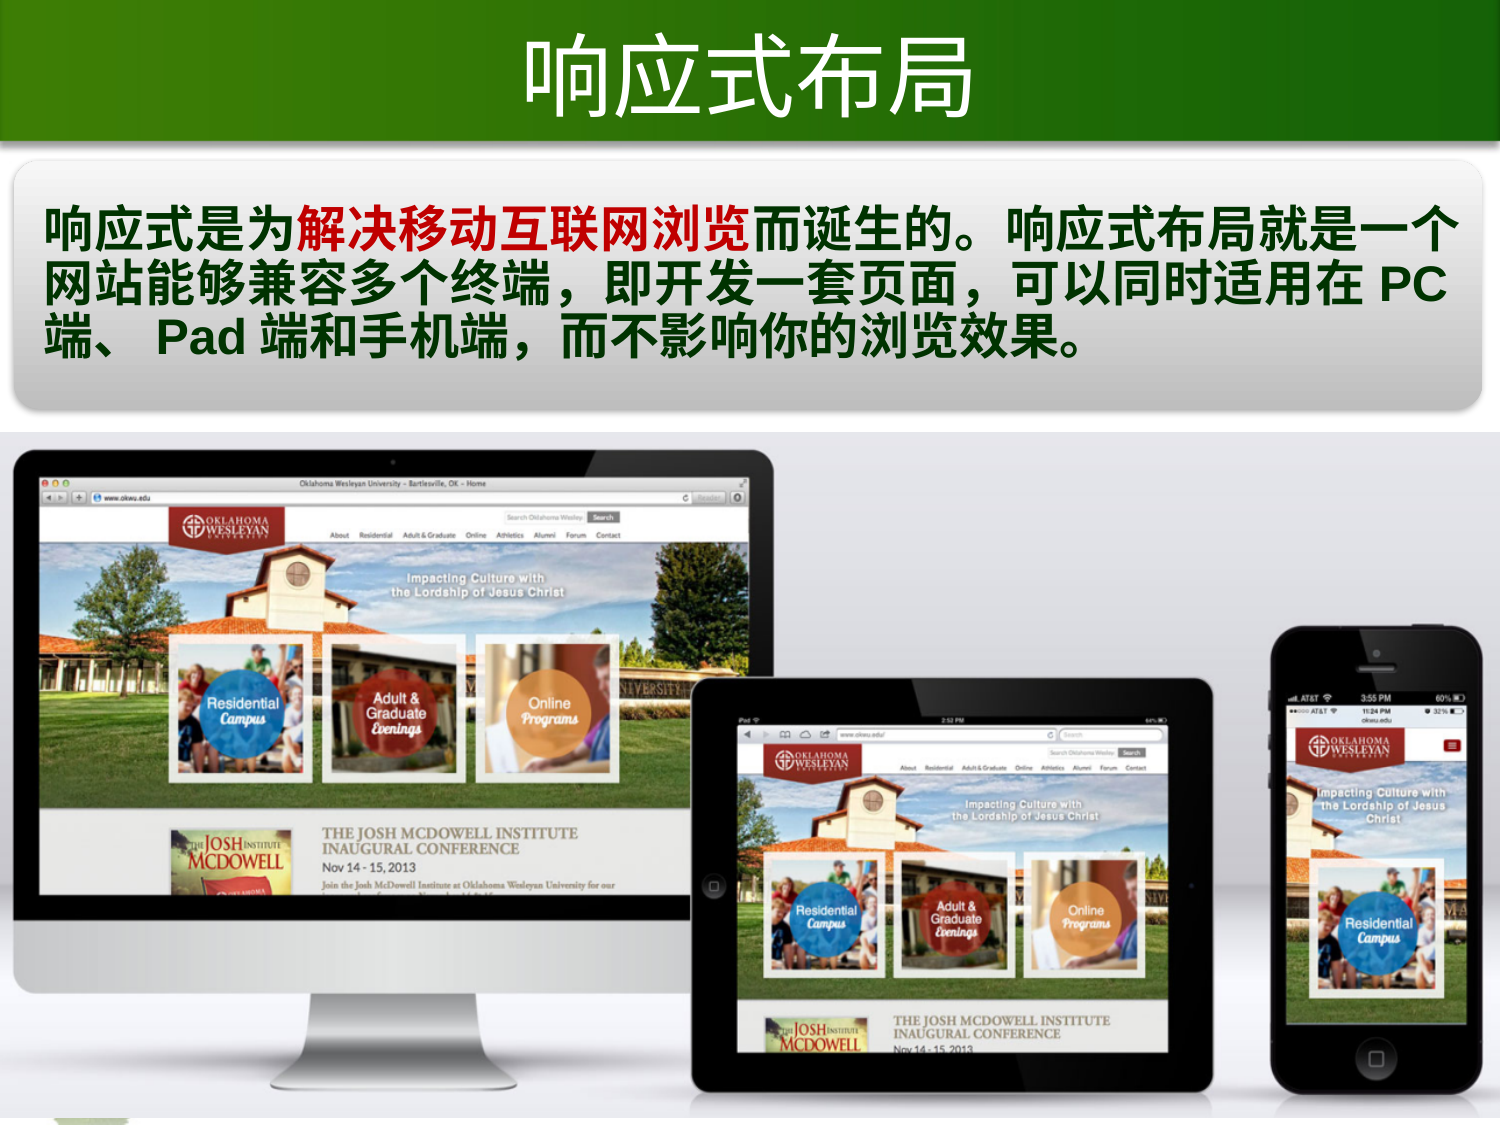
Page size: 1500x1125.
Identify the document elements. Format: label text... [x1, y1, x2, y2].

title 响应式布局 [5, 9, 1495, 138]
picture [0, 0, 1500, 1125]
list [13, 160, 1483, 410]
